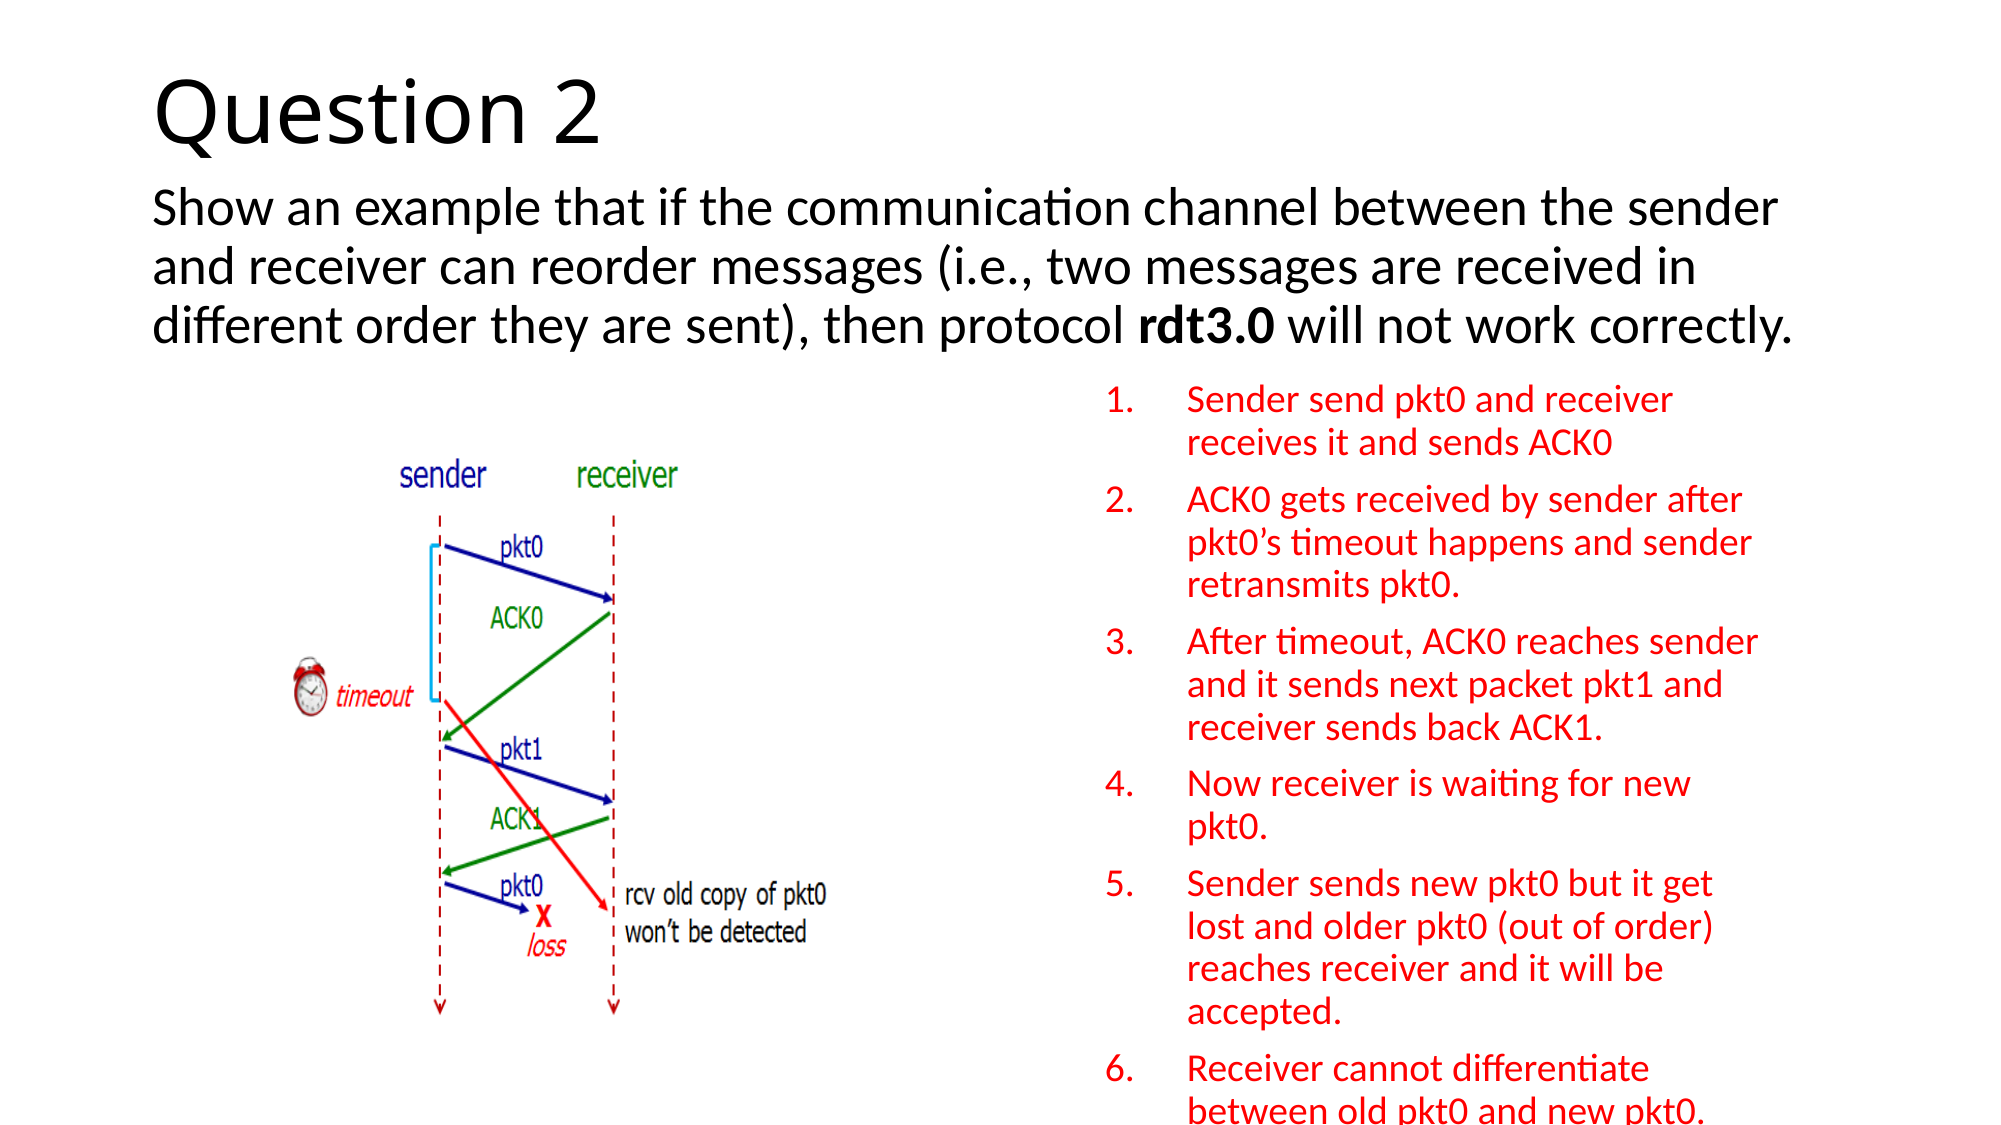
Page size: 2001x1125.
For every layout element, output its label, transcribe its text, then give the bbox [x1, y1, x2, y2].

title Question 2 [137, 59, 1863, 170]
text_box Sender send pkt0 and receiver receives it and sends ACK0 ACK0 gets received by sender after pkt0’s timeout happens and sender retransmits pkt0. After timeout, ACK0 reaches sender and it sends next packet pkt1 and receiver sends back ACK1. Now receiver is waiting for new pkt0. Sender sends new pkt0 but it get lost and older pkt0 (out of order) reaches receiver and it will be accepted. Receiver cannot differentiate between old pkt0 and new pkt0. [1090, 371, 1781, 1125]
picture [289, 453, 840, 1022]
list Show an example that if the communication channel between the sender and receiver can reorder messages (i.e., two messages are received in different order they are sent), then protocol rdt3.0 will not work correctly. [137, 170, 1863, 379]
